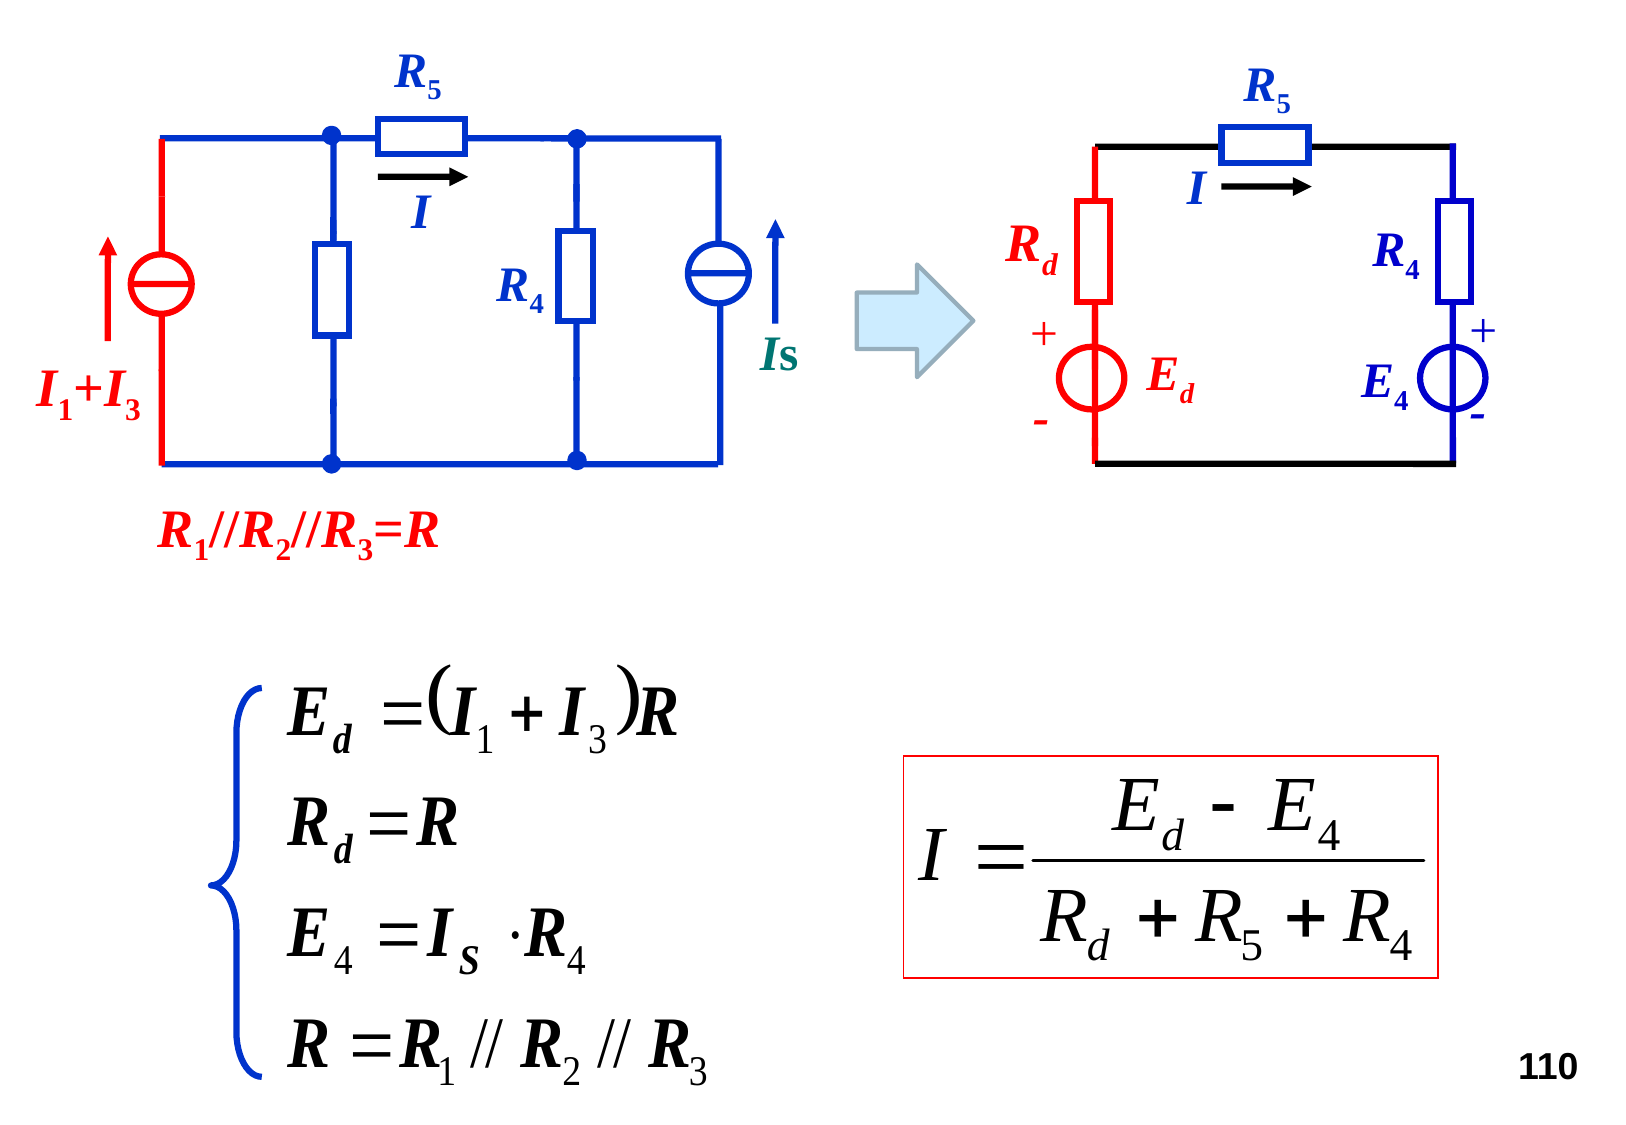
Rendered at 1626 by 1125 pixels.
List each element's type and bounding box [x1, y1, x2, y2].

text_box [210, 664, 717, 1101]
text_box [854, 262, 976, 380]
text_box [989, 44, 1517, 465]
text_box [18, 30, 815, 567]
text_box [903, 756, 1438, 978]
